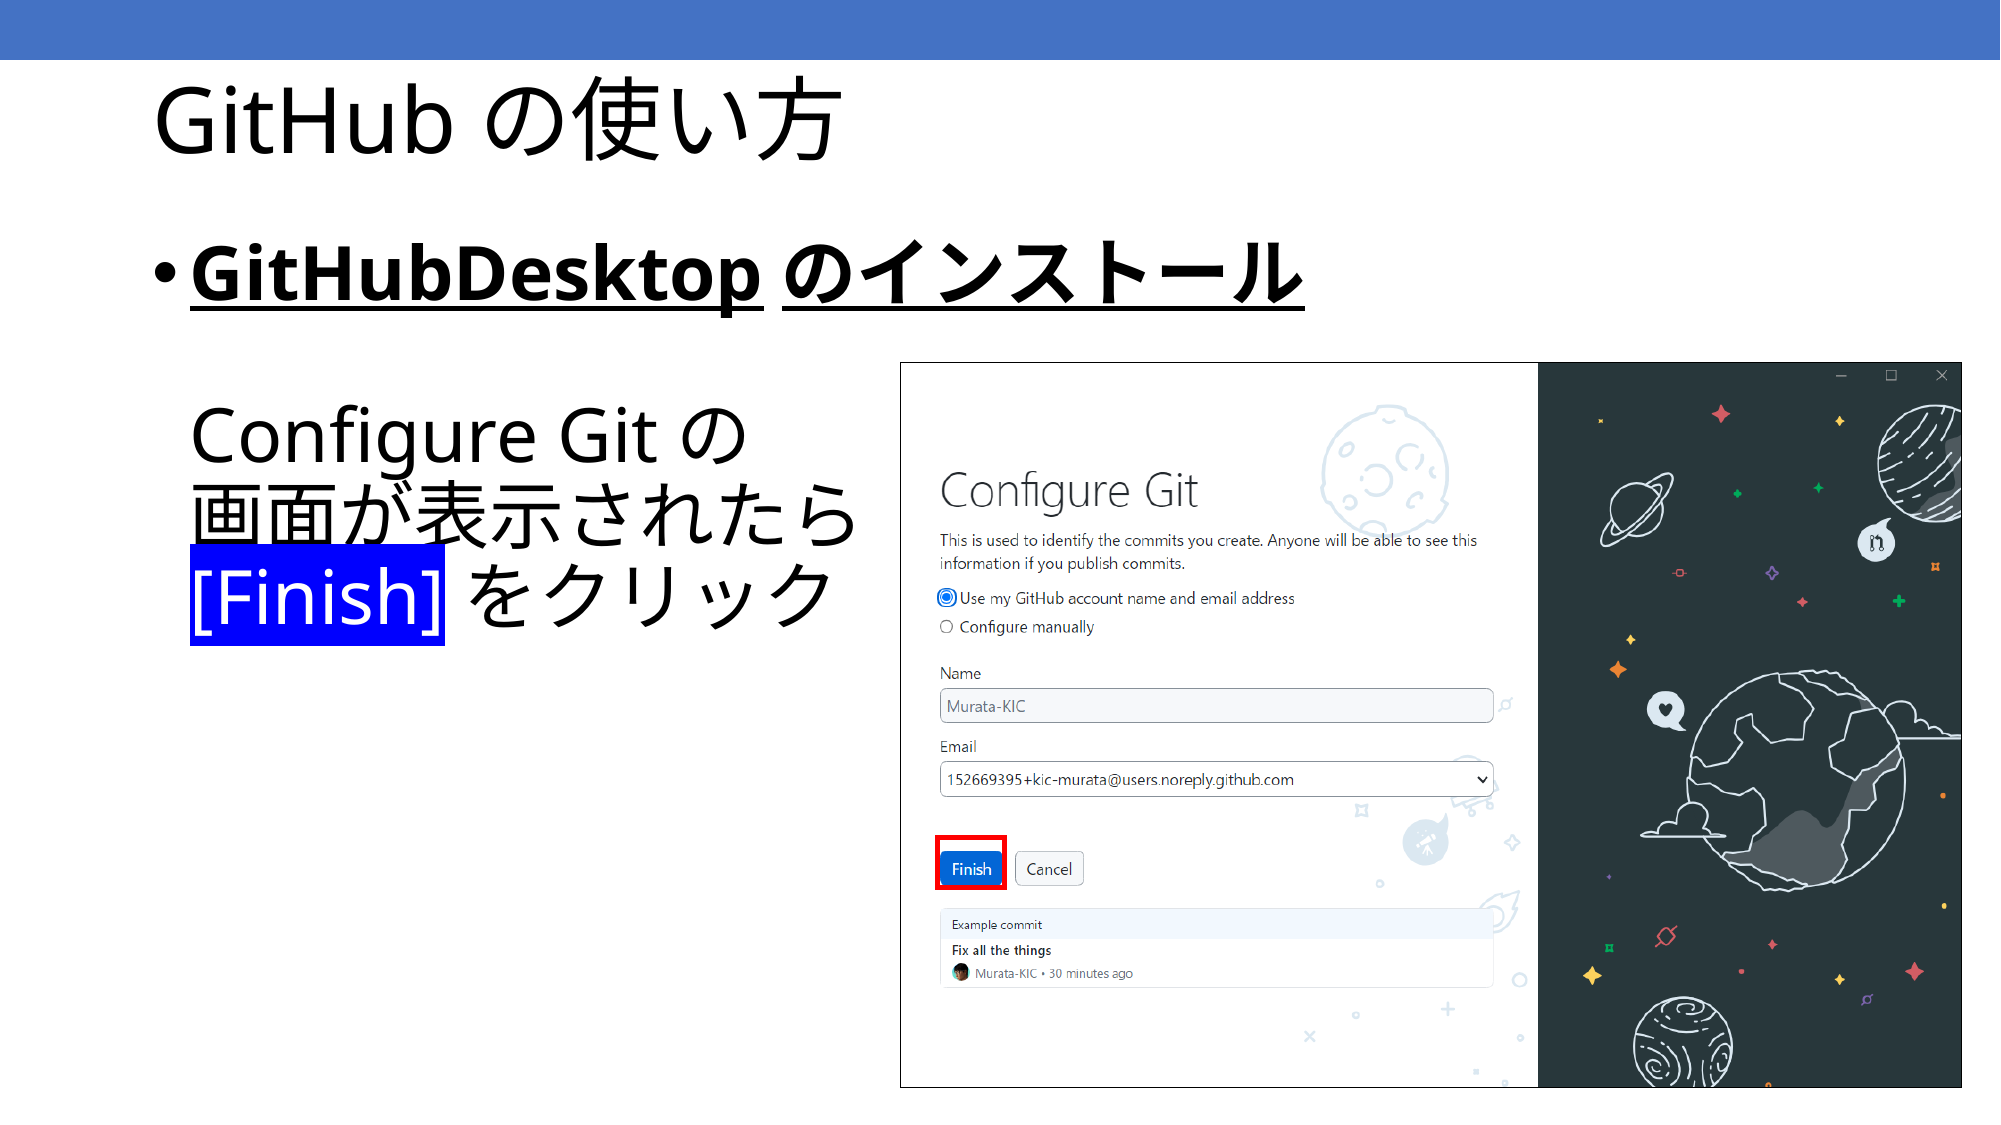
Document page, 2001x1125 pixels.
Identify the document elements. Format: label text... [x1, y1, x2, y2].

picture [899, 362, 1962, 1088]
list GitHubDesktopのインストール Configure Gitの 画面が表示されたら [Finish]をクリック [137, 228, 1925, 1029]
title GitHubの使い方 [137, 59, 1863, 188]
